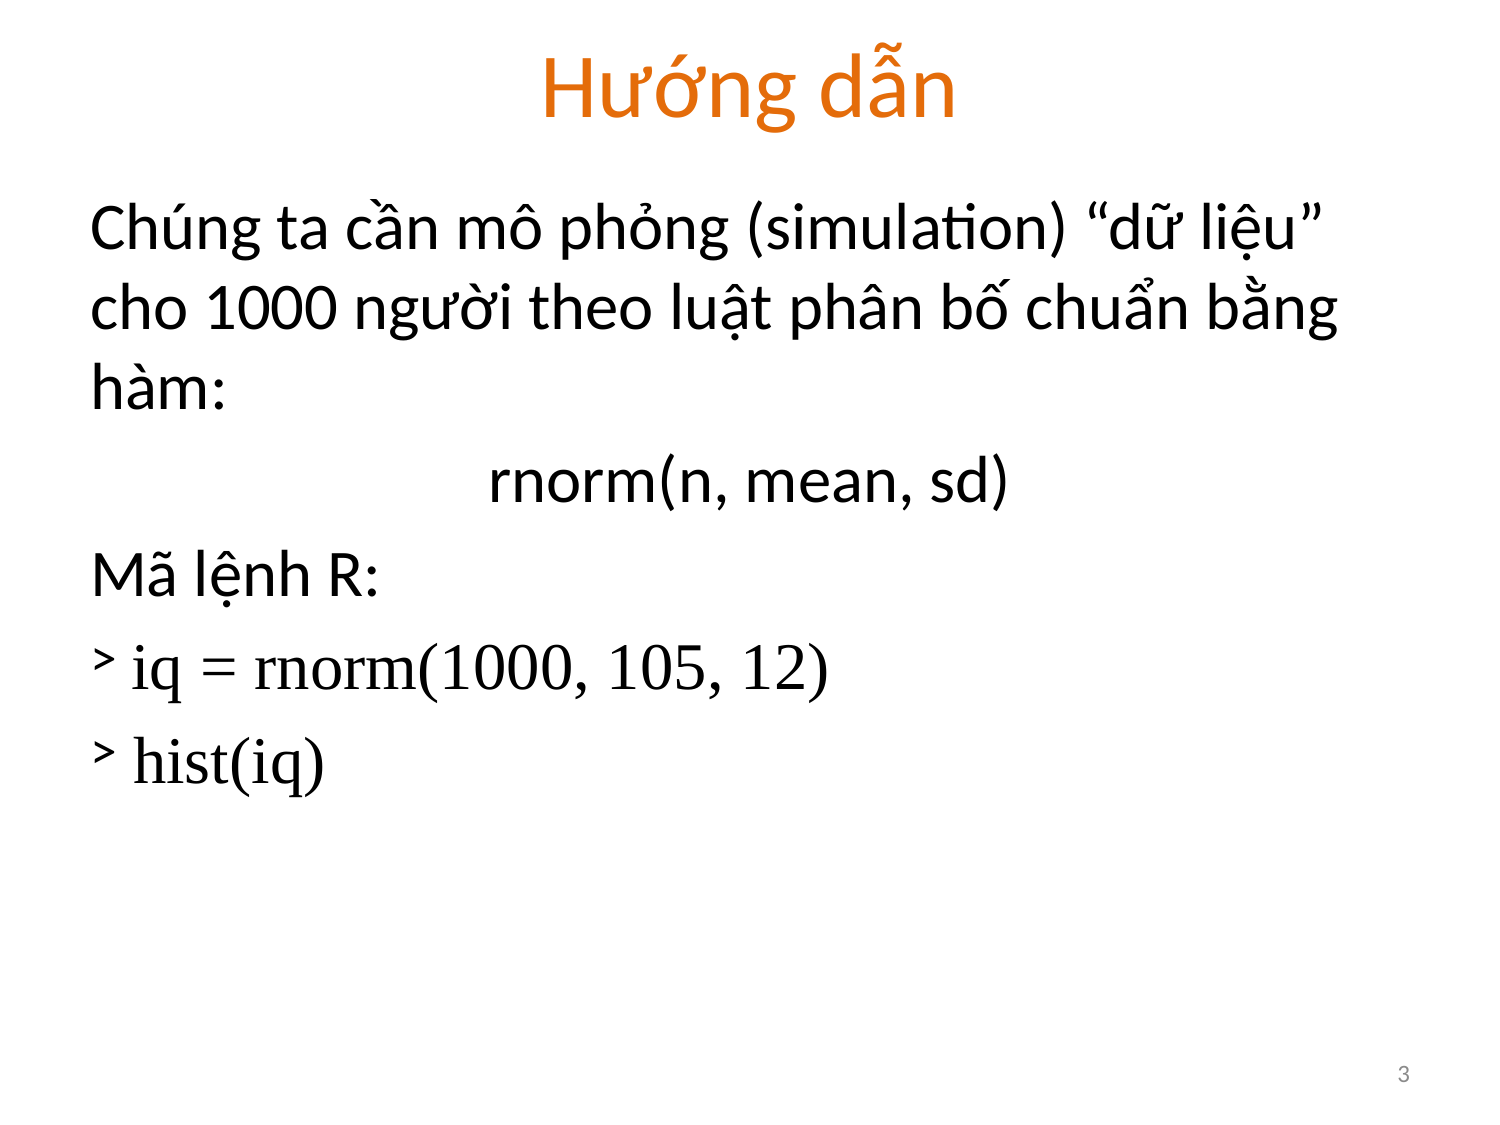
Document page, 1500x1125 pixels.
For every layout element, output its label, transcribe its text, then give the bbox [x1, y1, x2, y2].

slide_number 3 [1074, 1042, 1425, 1103]
list Chúng ta cần mô phỏng (simulation) “dữ liệu” cho 1000 người theo luật phân bố chuẩn bằng hàm: rnorm(n, mean, sd) Mã lệnh R: iq = rnorm(1000, 105, 12) hist(iq) [75, 174, 1425, 1125]
title Hướng dẫn [75, 12, 1425, 150]
